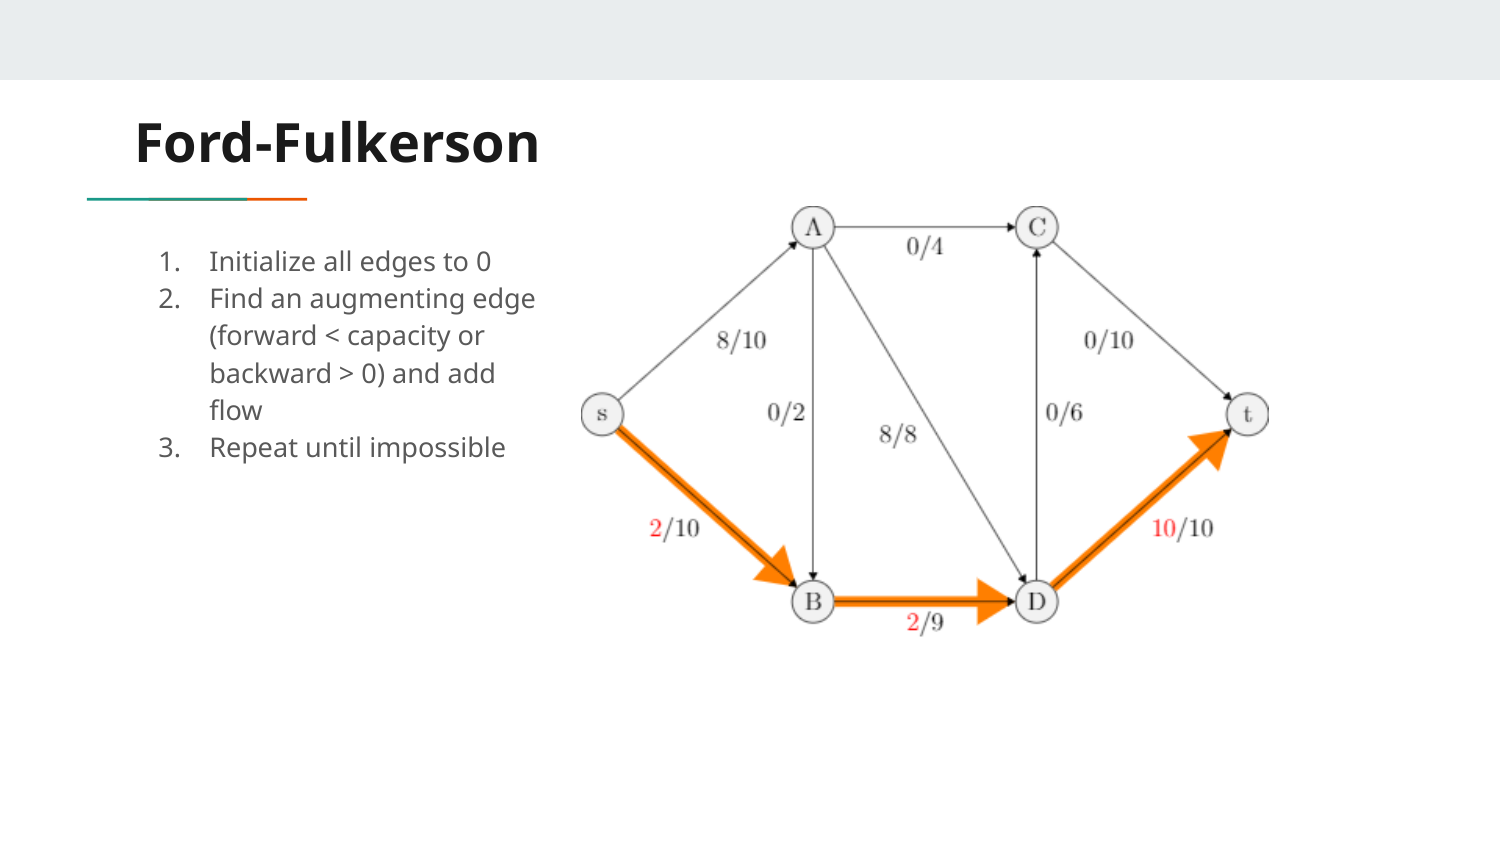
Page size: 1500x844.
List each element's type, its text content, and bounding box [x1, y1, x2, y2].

list Initialize all edges to 0 Find an augmenting edge (forward < capacity or backward > 0) and add flow Repeat until impossible [119, 224, 557, 596]
picture [581, 206, 1270, 643]
title Ford-Fulkerson [119, 93, 1381, 182]
